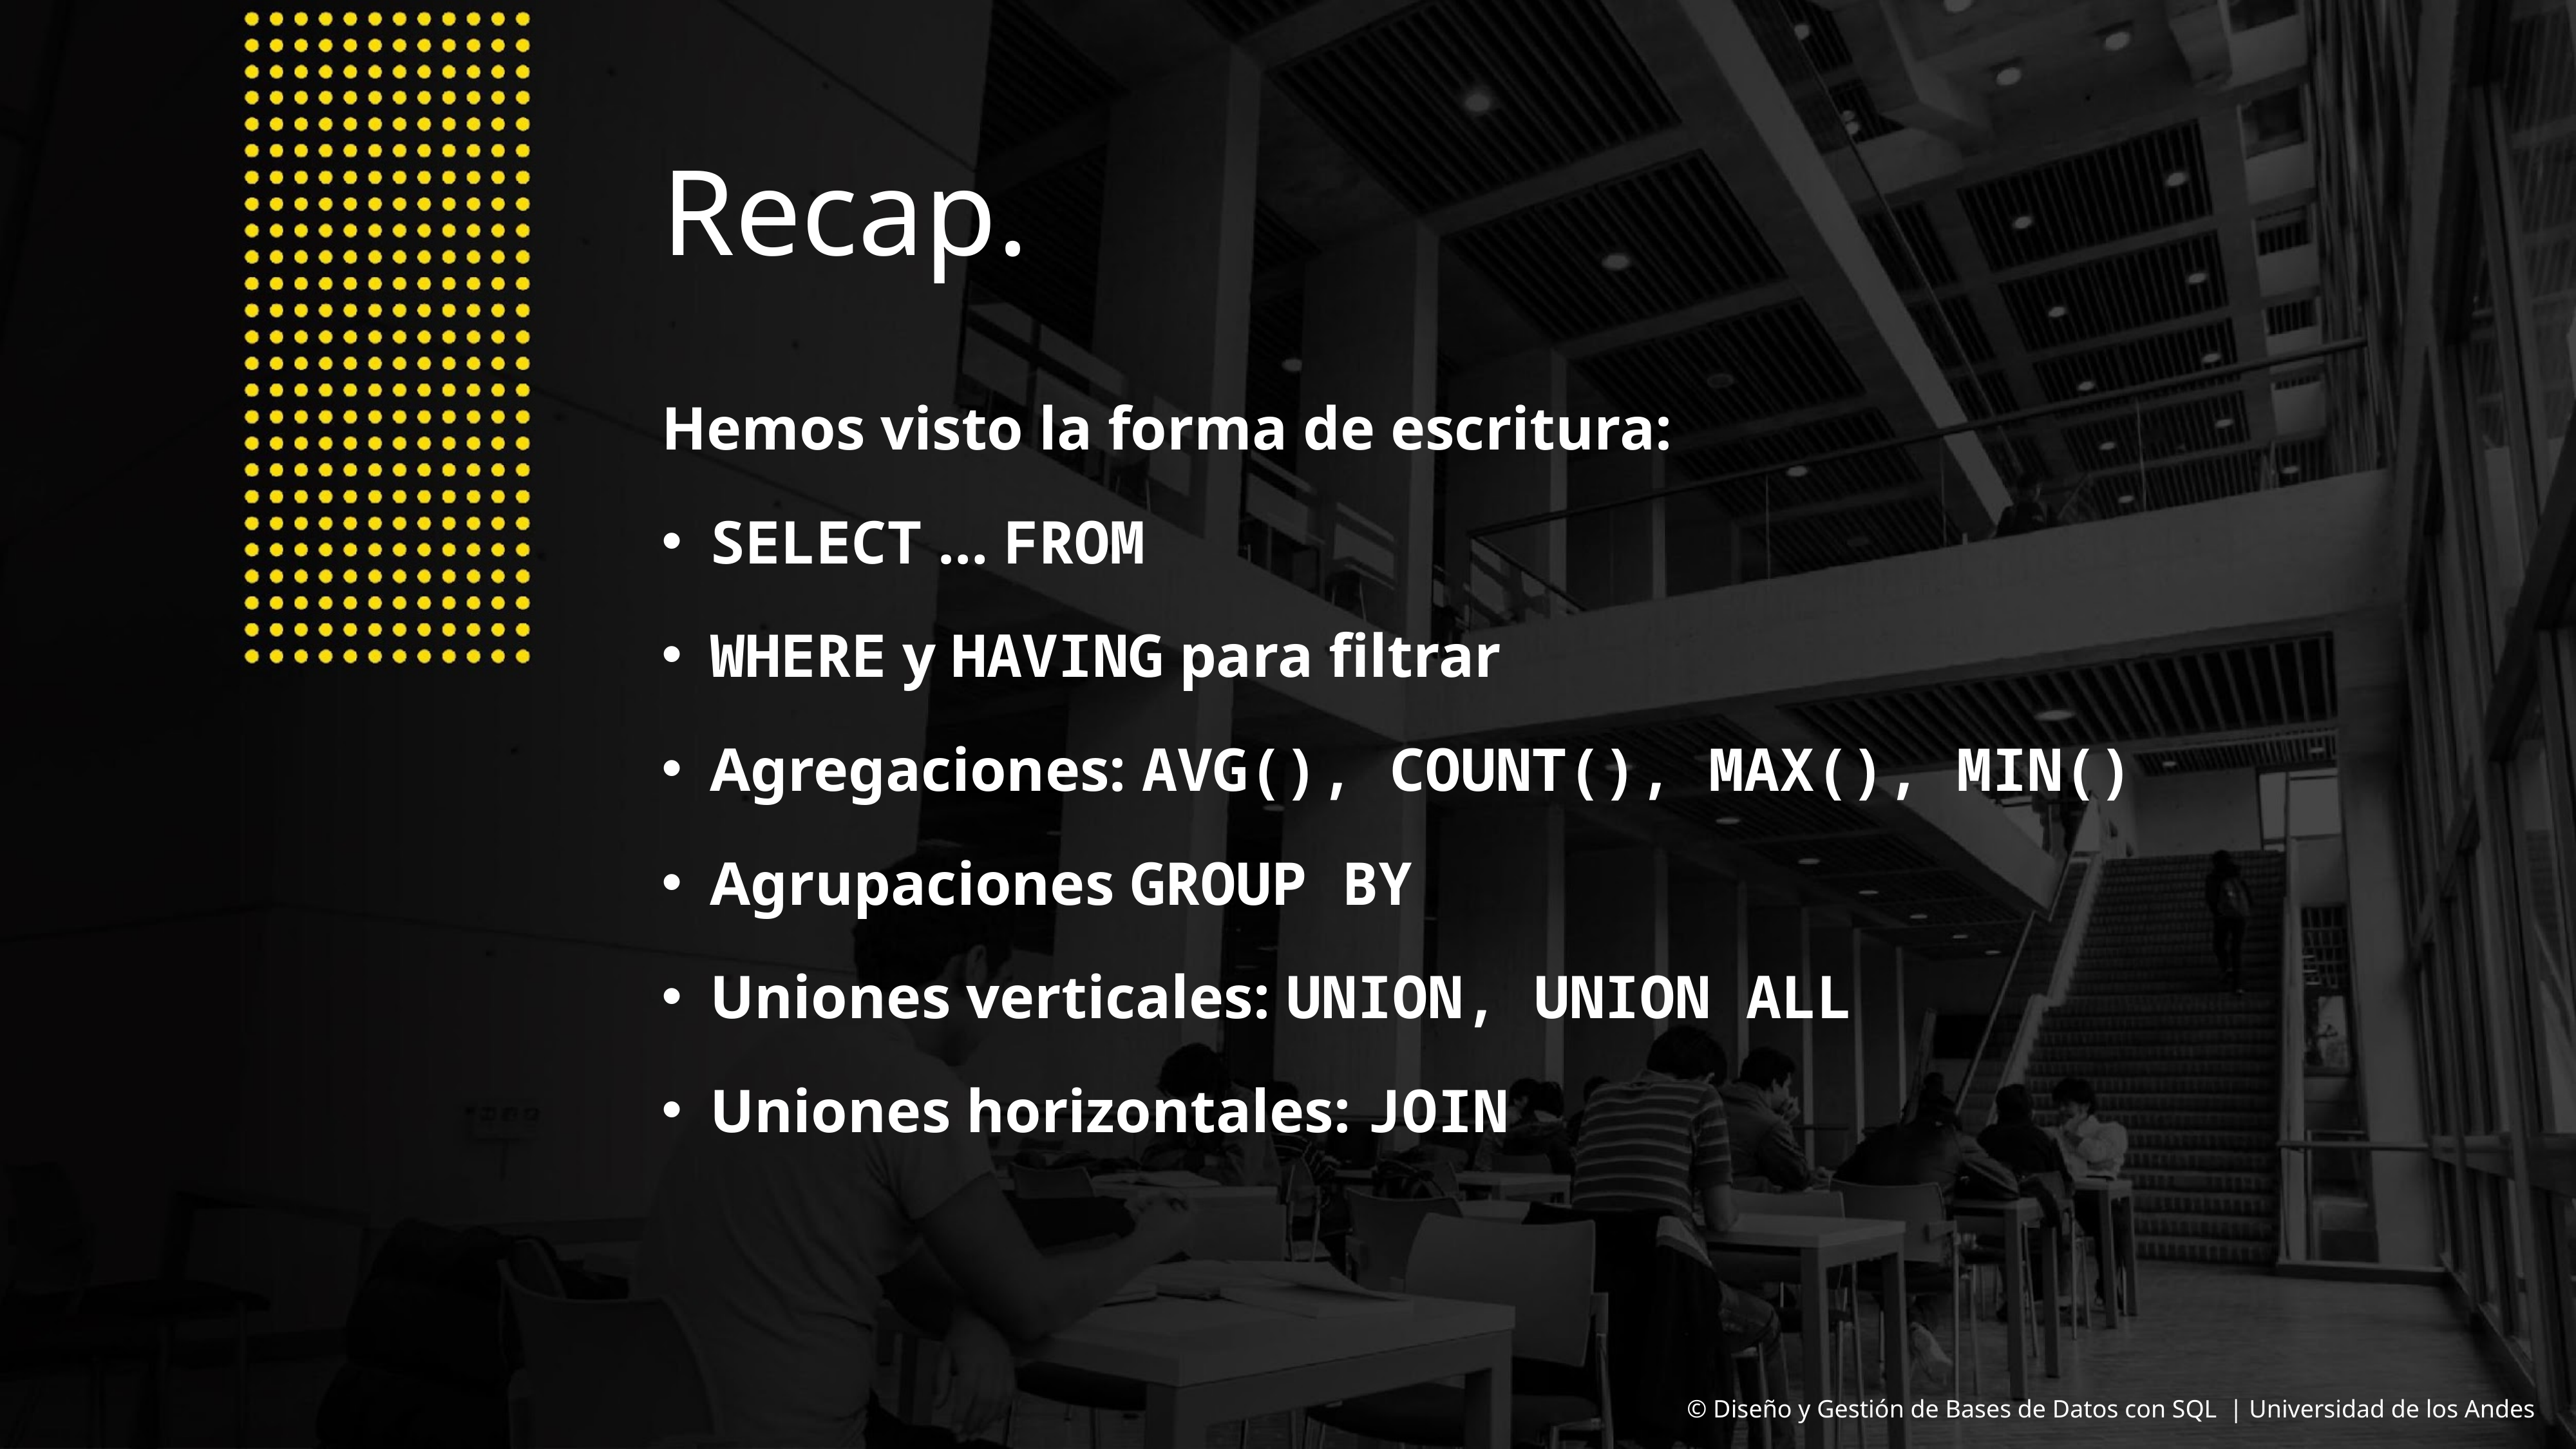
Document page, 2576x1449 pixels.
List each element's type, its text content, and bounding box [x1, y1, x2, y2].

picture [0, 0, 2576, 1449]
title Recap. [652, 77, 2238, 357]
text_box © Diseño y Gestión de Bases de Datos con SQL | Universidad de los Andes [38, 1388, 2552, 1428]
list Hemos visto la forma de escritura: SELECT … FROM WHERE y HAVING para filtrar Agregaciones: AVG(), COUNT(), MAX(), MIN() Agrupaciones GROUP BY Uniones verticales: UNION, UNION ALL Uniones horizontales: JOIN [652, 385, 2238, 1305]
